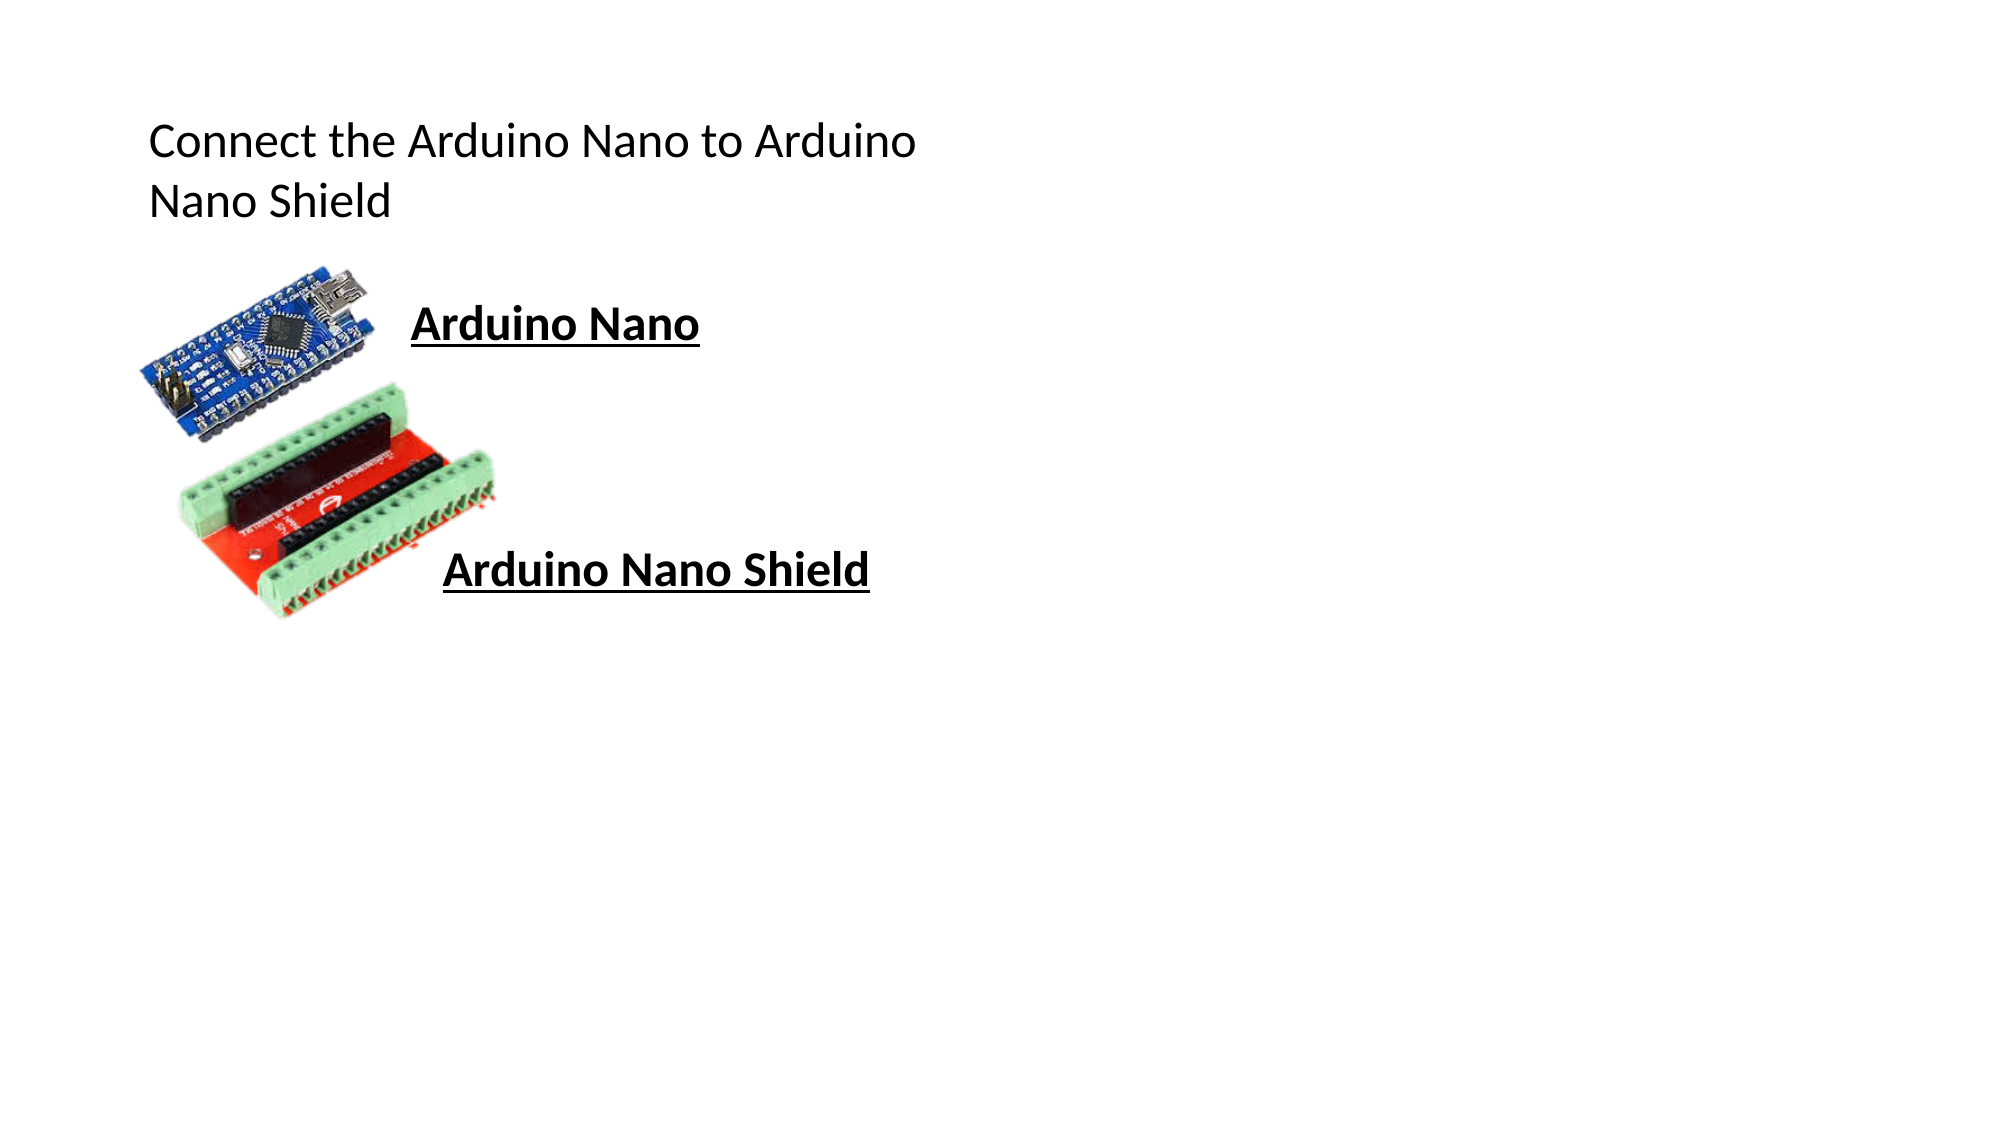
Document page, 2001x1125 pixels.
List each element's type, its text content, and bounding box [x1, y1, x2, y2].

text_box Connect the Arduino Nano to Arduino Nano Shield [133, 100, 938, 236]
text_box Arduino Nano [395, 283, 935, 358]
text_box Arduino Nano Shield [536, 528, 967, 604]
picture [126, 232, 536, 662]
